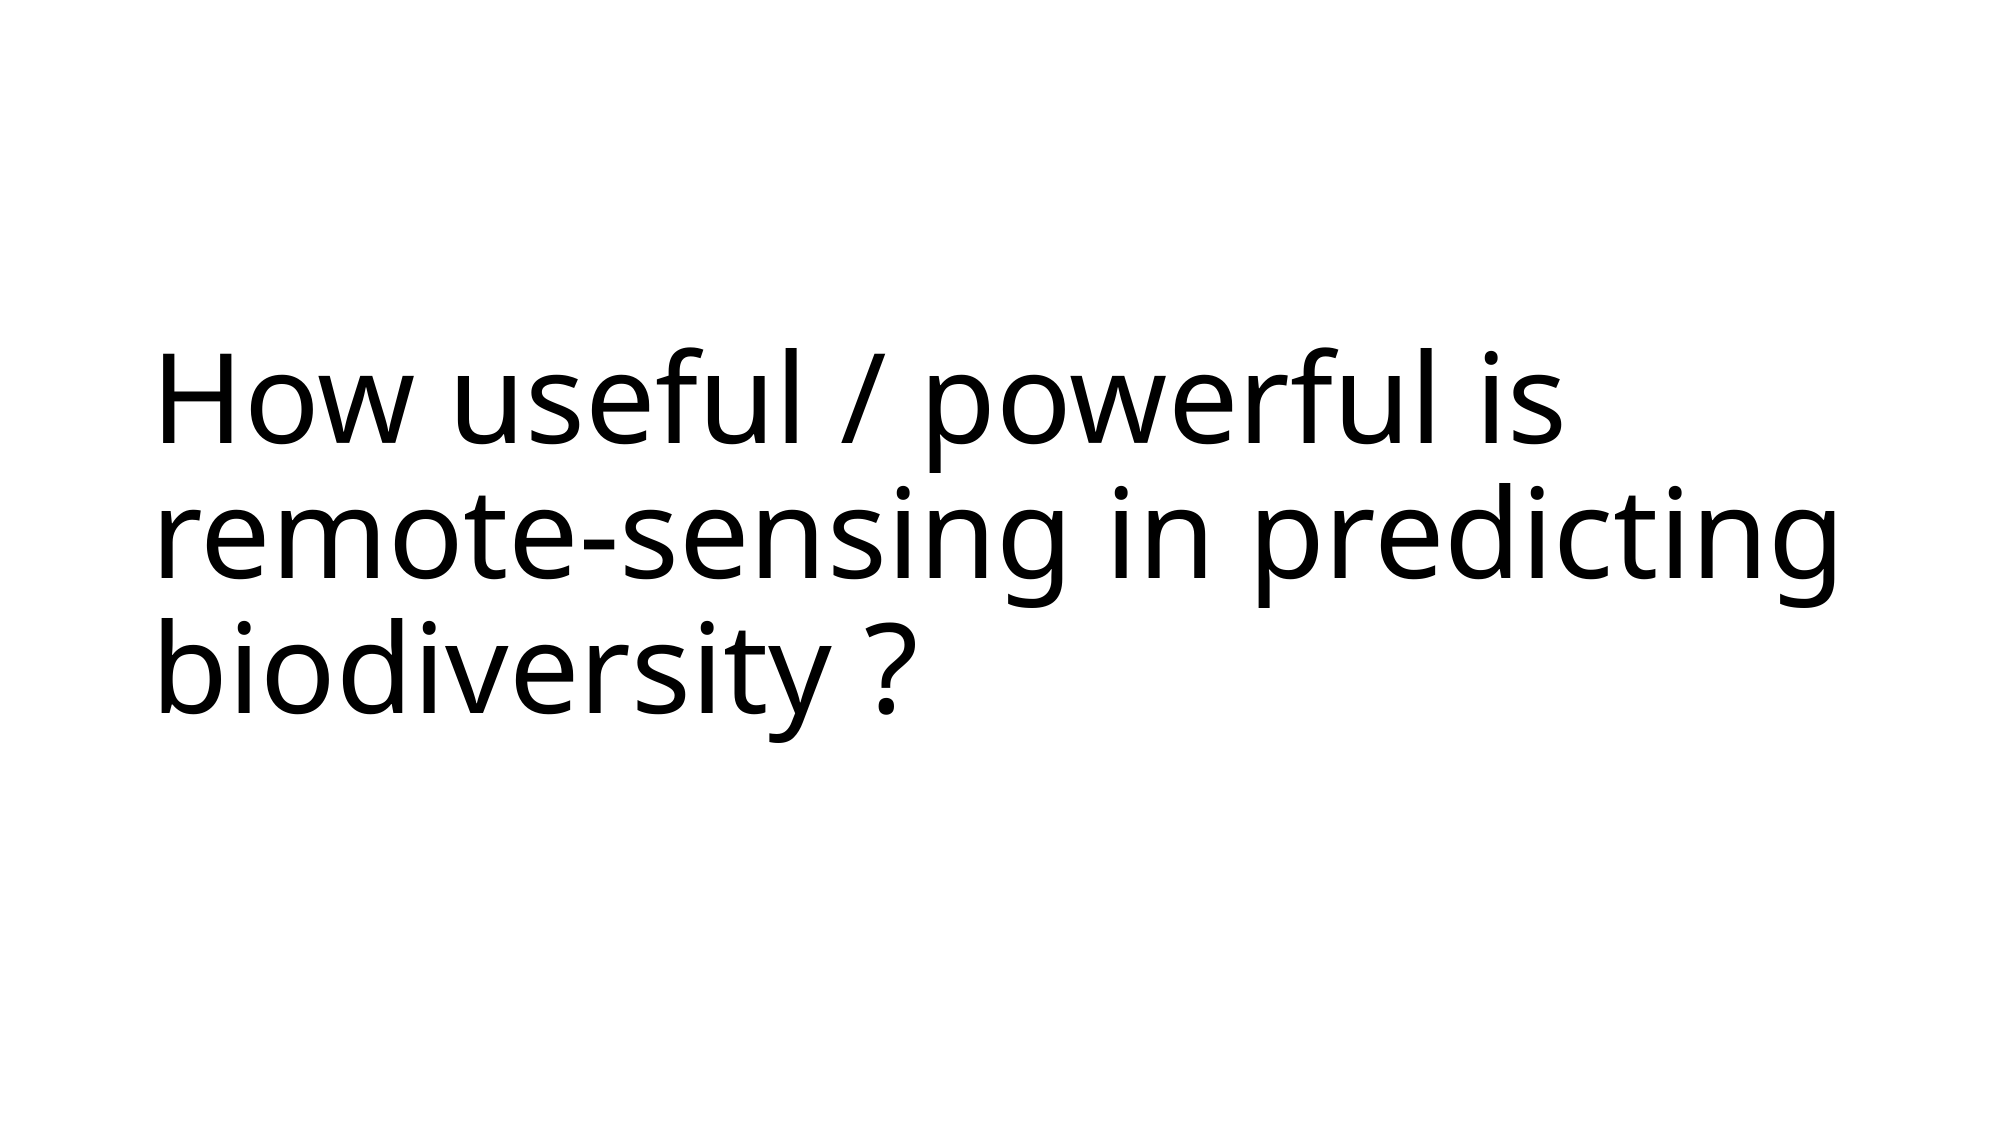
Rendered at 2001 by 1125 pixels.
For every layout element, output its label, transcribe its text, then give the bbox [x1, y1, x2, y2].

title How useful / powerful is remote-sensing in predicting biodiversity ? [136, 280, 1897, 749]
